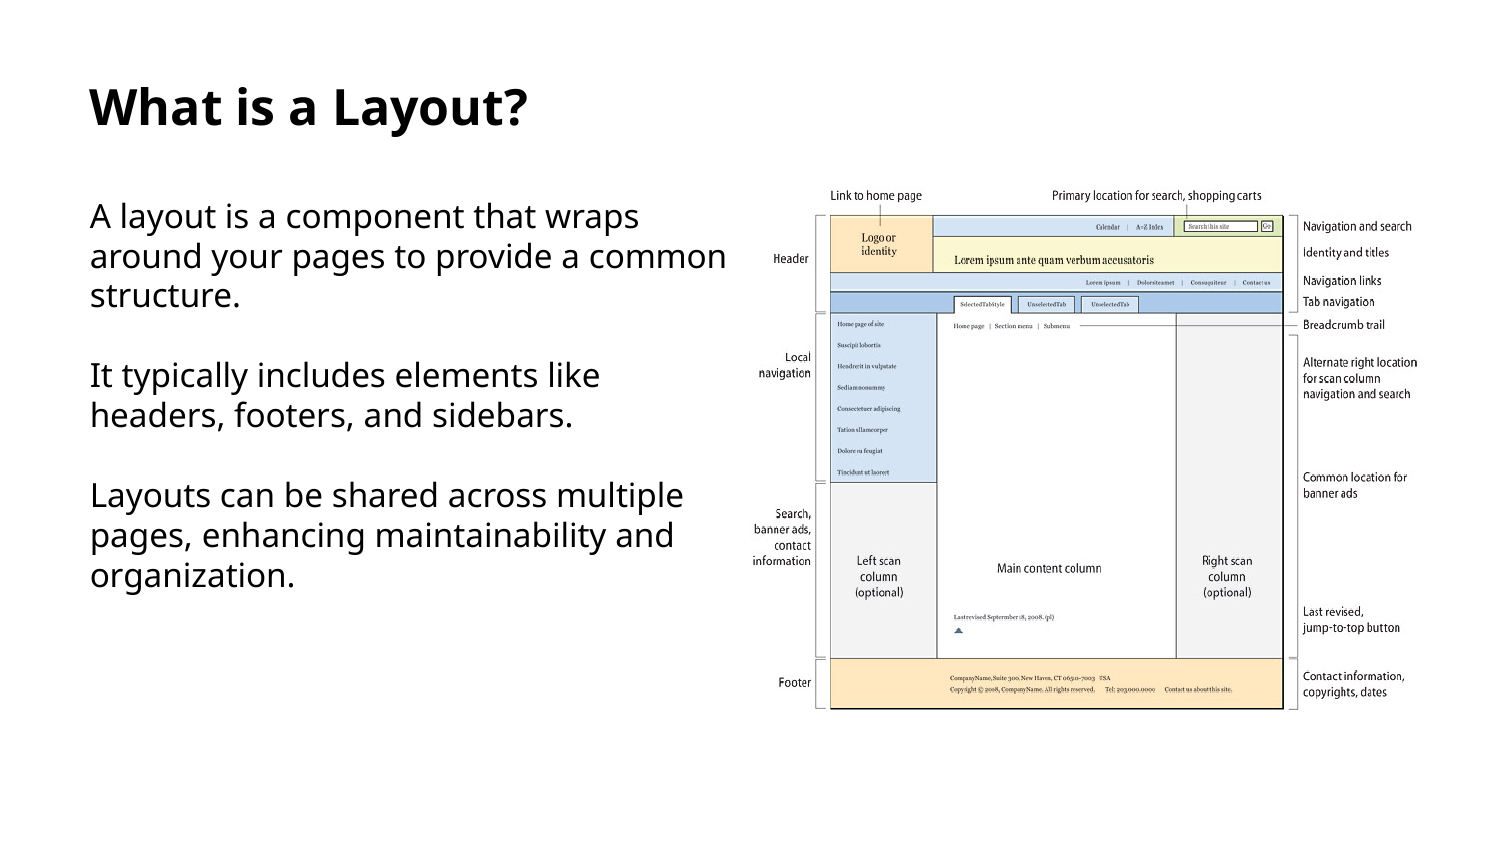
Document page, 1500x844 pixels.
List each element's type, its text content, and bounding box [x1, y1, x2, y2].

picture [749, 187, 1425, 713]
text_box What is a Layout? [74, 37, 1425, 173]
text_box A layout is a component that wraps around your pages to provide a common structure. It typically includes elements like headers, footers, and sidebars. Layouts can be shared across multiple pages, enhancing maintainability and organization. [74, 187, 749, 713]
